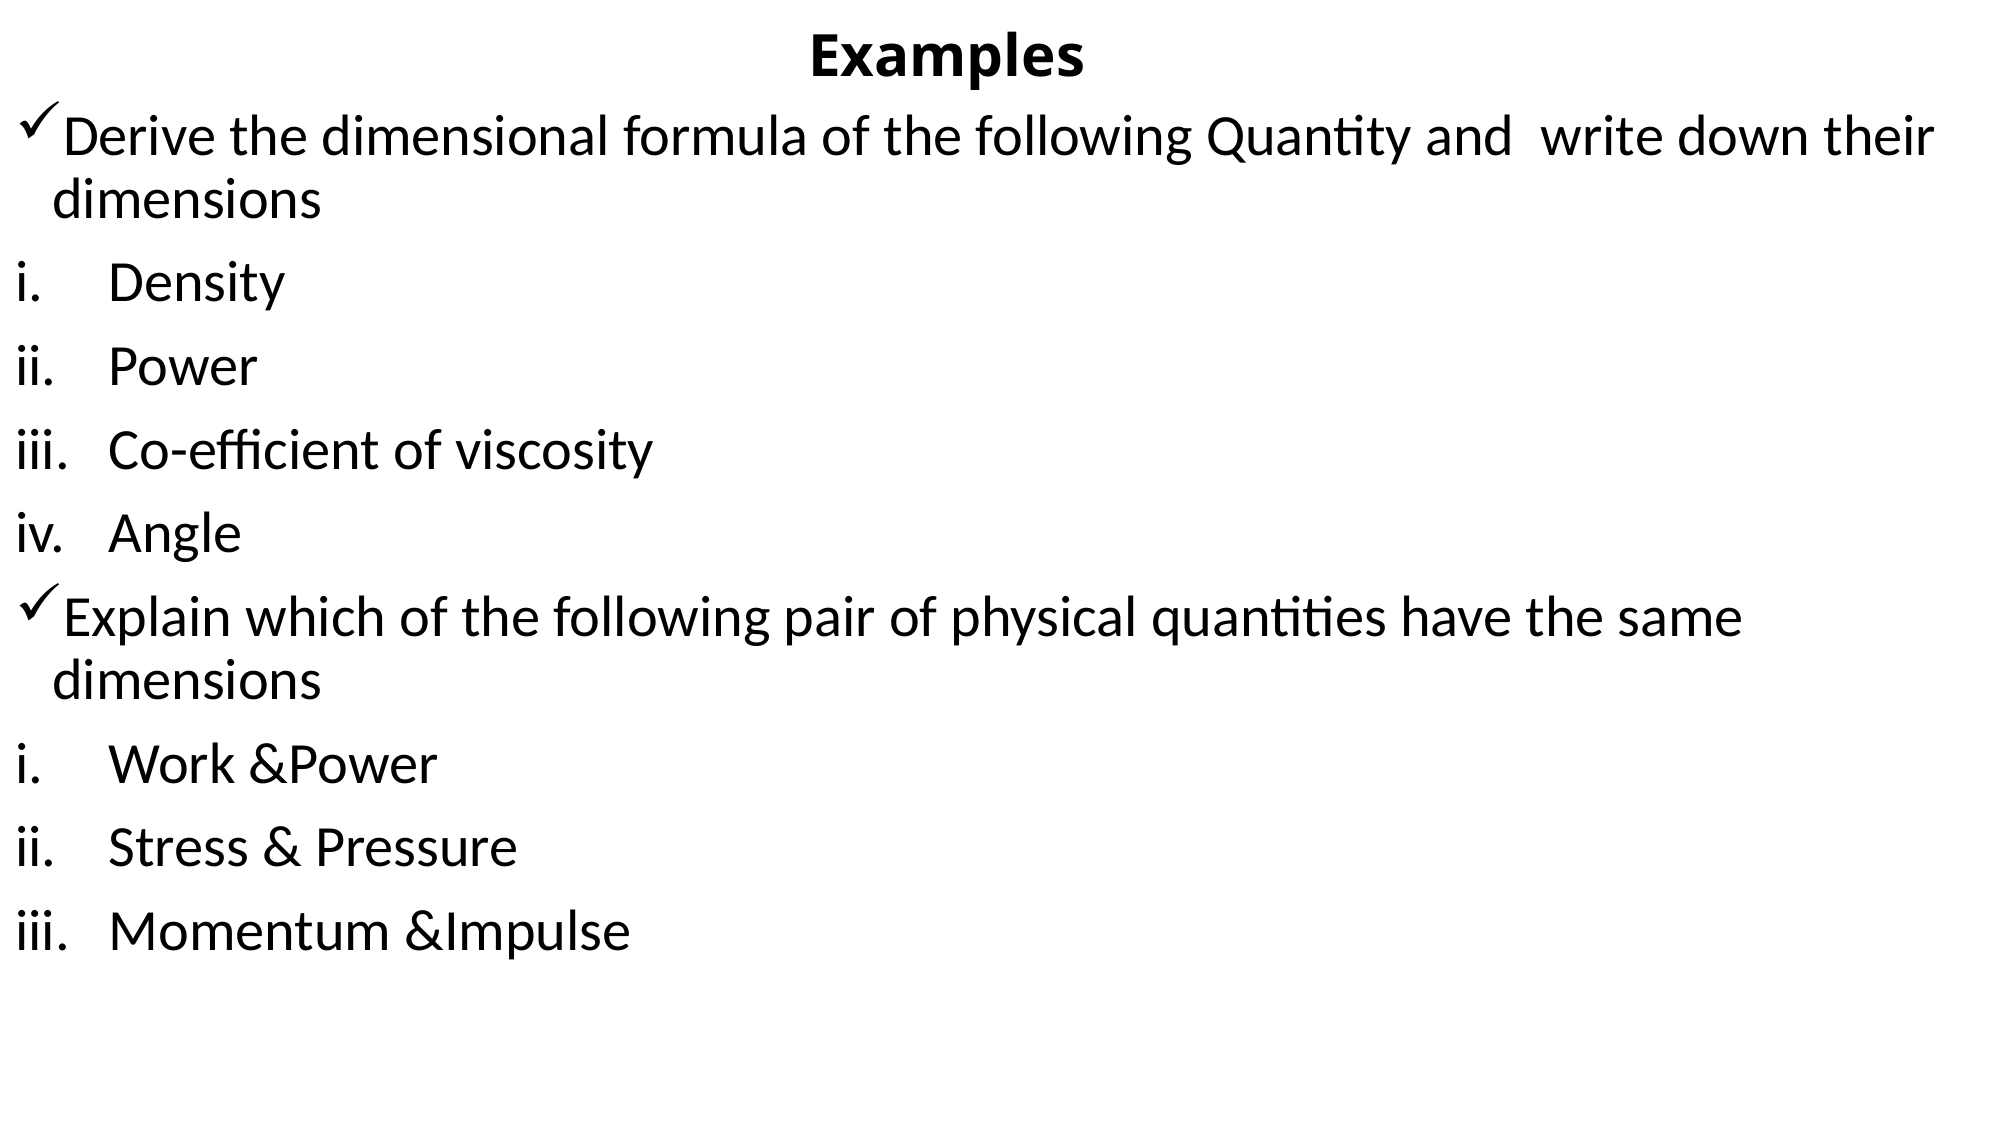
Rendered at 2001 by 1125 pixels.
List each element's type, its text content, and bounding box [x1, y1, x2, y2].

title Examples [0, 16, 1909, 97]
list Derive the dimensional formula of the following Quantity and write down their dimensions Density Power Co-efficient of viscosity Angle Explain which of the following pair of physical quantities have the same dimensions Work &Power Stress & Pressure Momentum &Impulse [0, 97, 2000, 1125]
